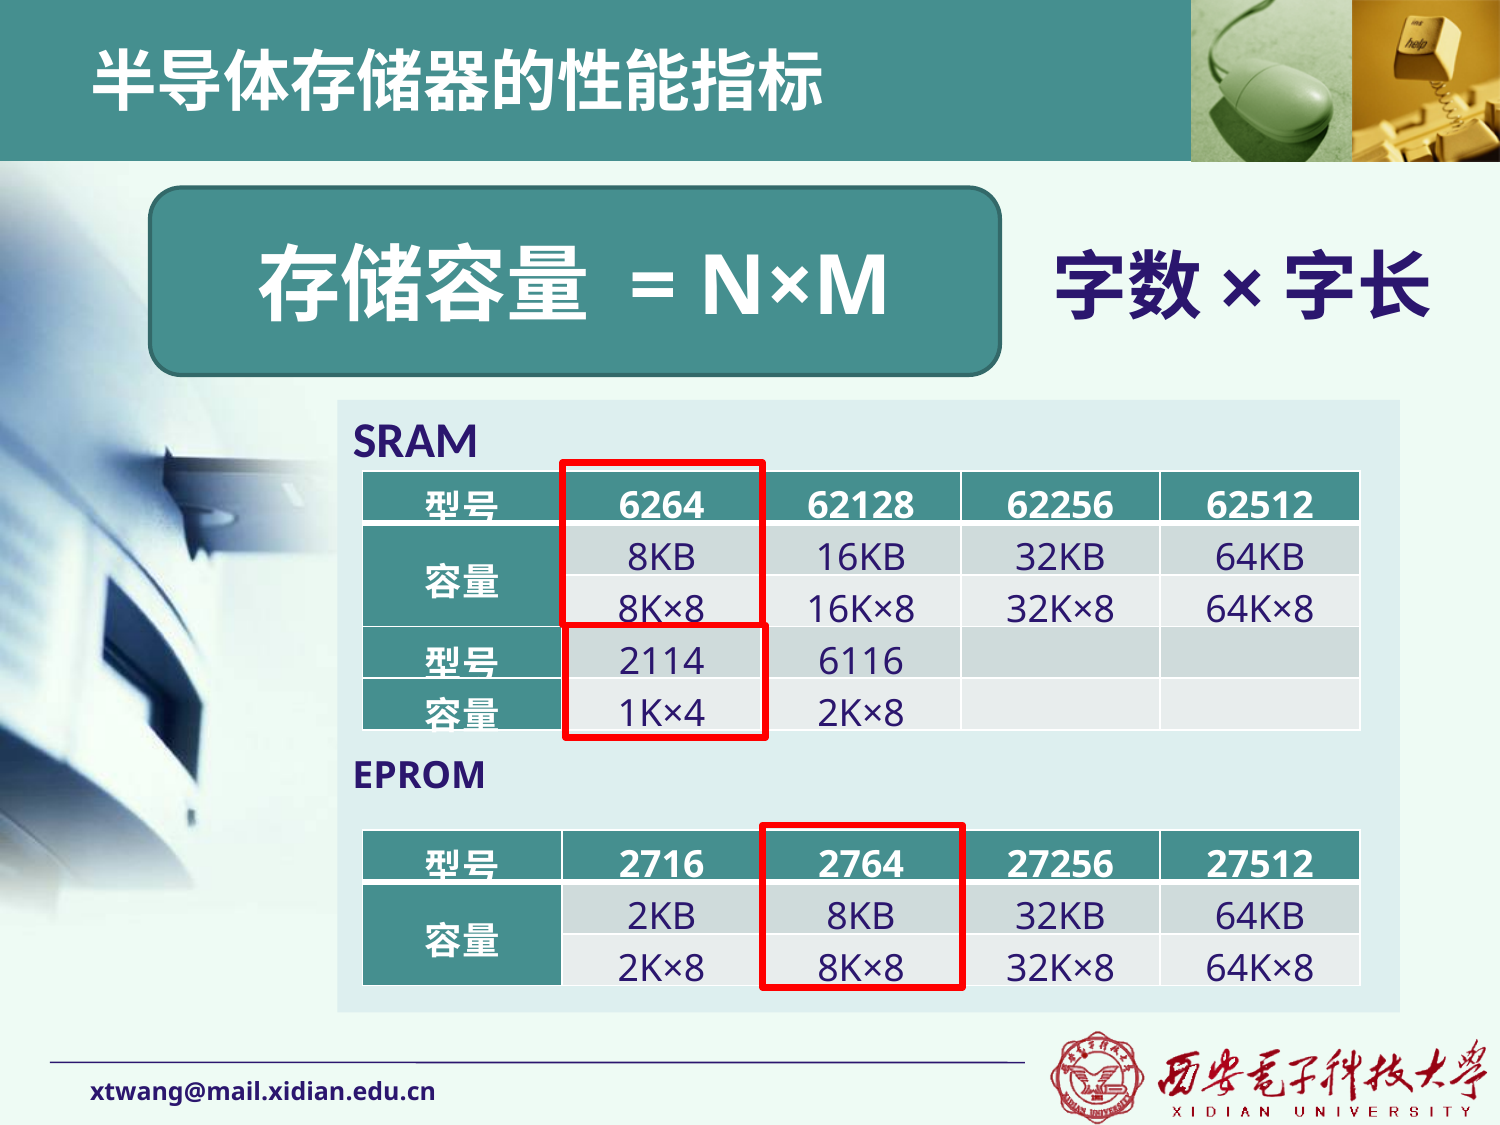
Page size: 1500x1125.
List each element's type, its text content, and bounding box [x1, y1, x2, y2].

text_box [337, 399, 1401, 1013]
title 半导体存储器的性能指标 [75, 32, 1025, 125]
slide_number xtwang@mail.xidian.edu.cn [75, 1067, 513, 1125]
picture [0, 0, 1500, 1125]
text_box 字数×字长 [1003, 231, 1448, 337]
text_box 存储容量 = N×M [147, 185, 1003, 378]
